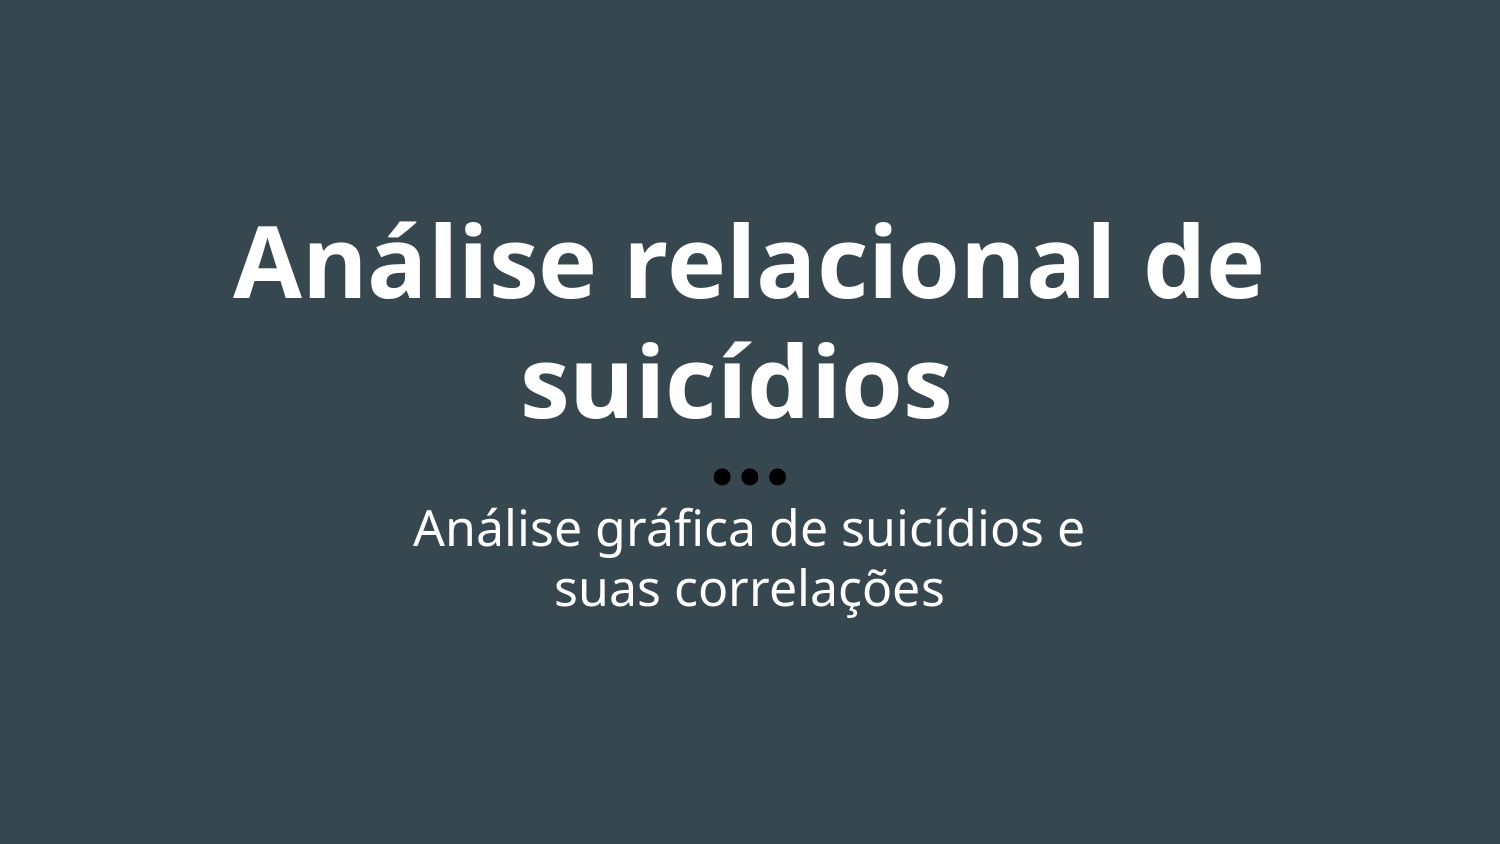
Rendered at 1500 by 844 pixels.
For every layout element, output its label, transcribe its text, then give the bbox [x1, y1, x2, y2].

text_box Análise relacional de suicídios [51, 117, 1449, 454]
text_box Análise gráfica de suicídios e suas correlações [365, 481, 1135, 664]
